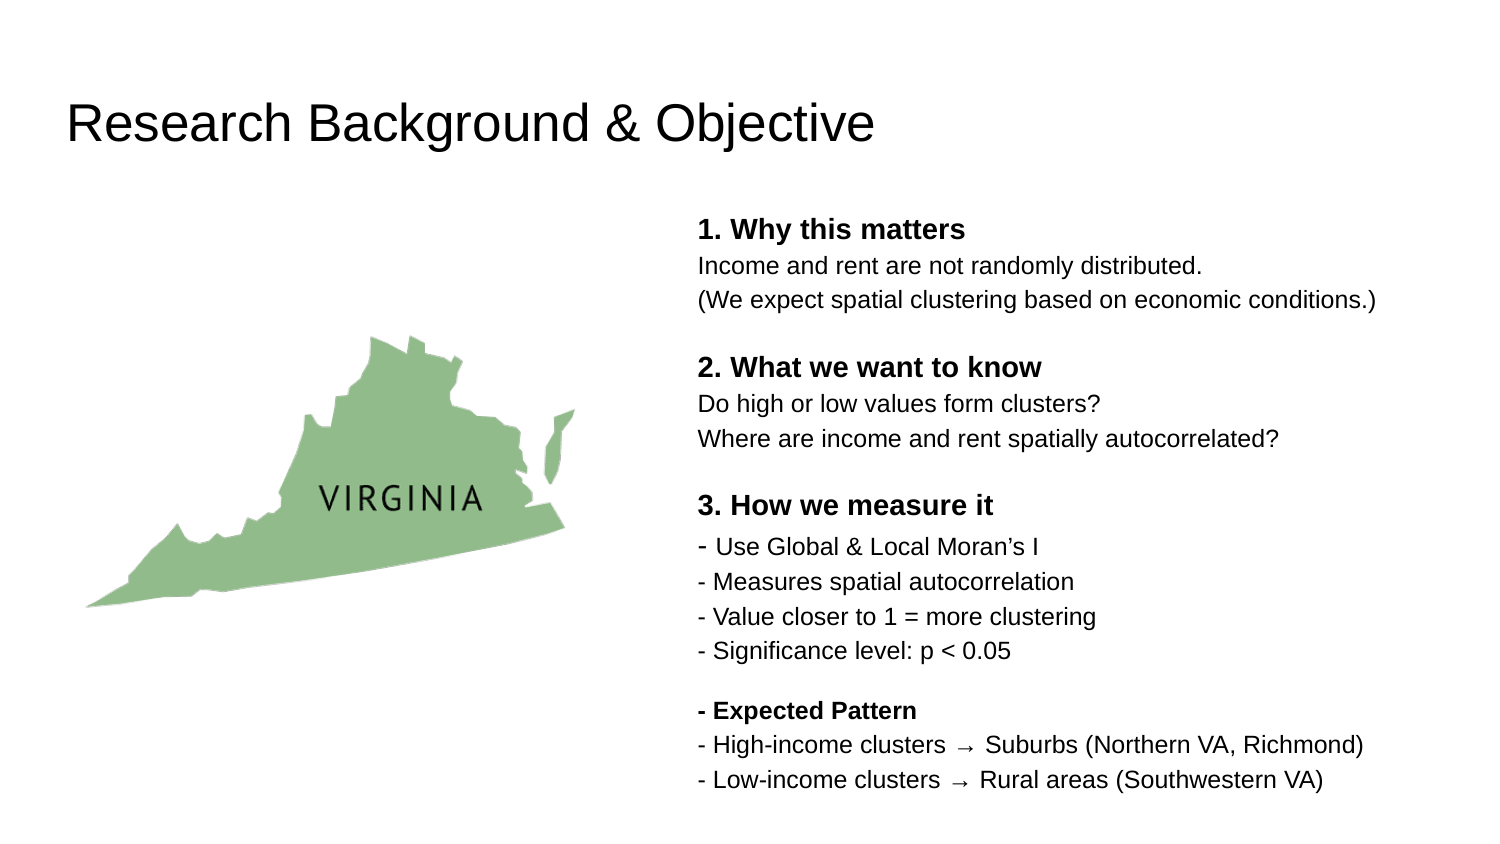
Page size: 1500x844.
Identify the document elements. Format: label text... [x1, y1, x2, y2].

list 1. Why this matters Income and rent are not randomly distributed. (We expect spatial clustering based on economic conditions.) 2. What we want to know Do high or low values form clusters? Where are income and rent spatially autocorrelated? 3. How we measure it - Use Global & Local Moran’s I - Measures spatial autocorrelation - Value closer to 1 = more clustering - Significance level: p < 0.05 - Expected Pattern - High-income clusters → Suburbs (Northern VA, Richmond) - Low-income clusters → Rural areas (Southwestern VA) [682, 189, 1449, 792]
picture [62, 204, 597, 739]
title Research Background & Objective [51, 72, 1449, 167]
